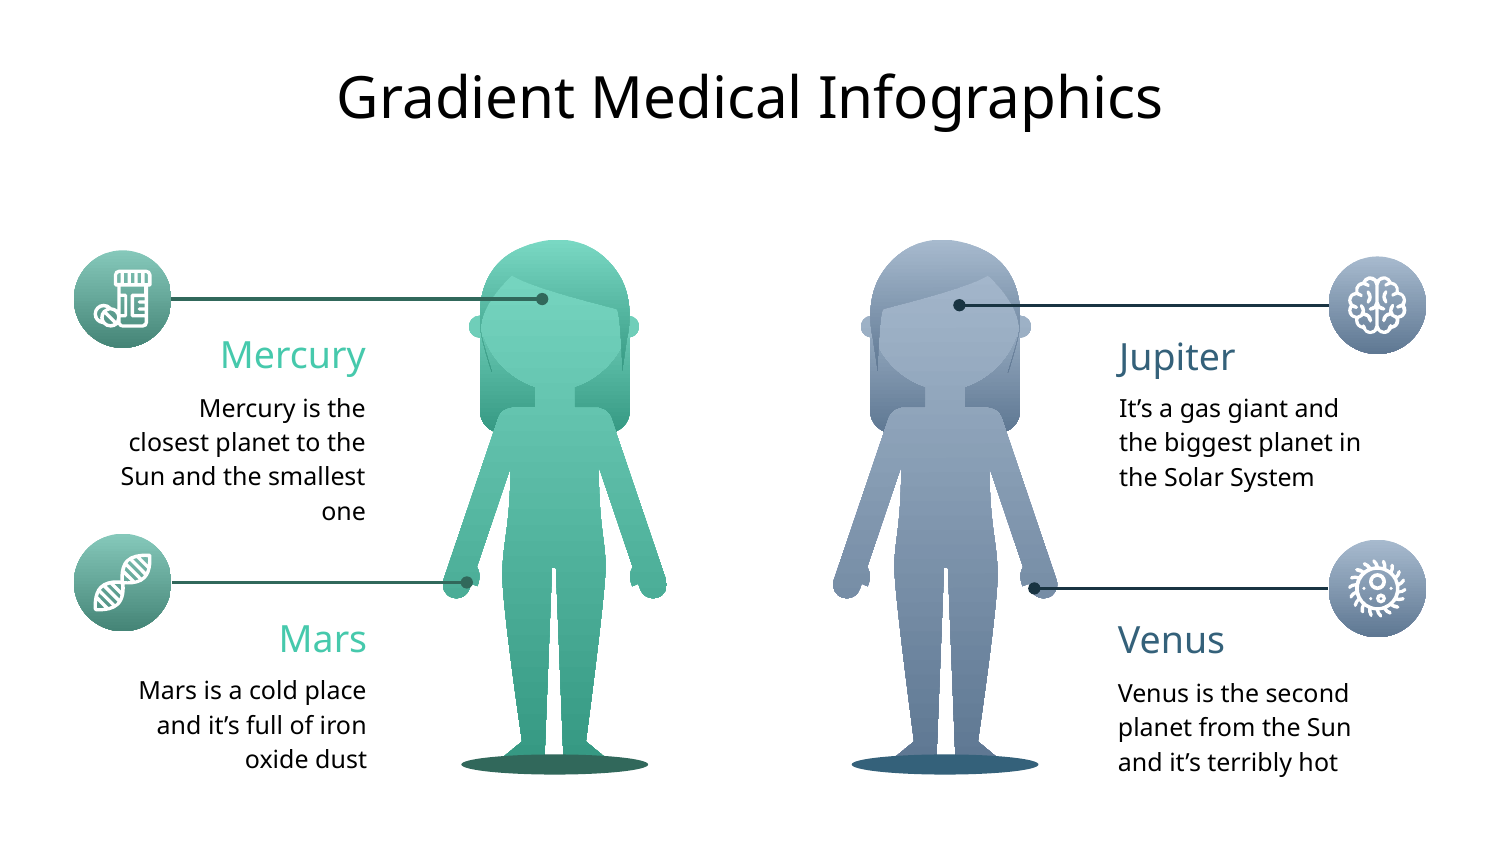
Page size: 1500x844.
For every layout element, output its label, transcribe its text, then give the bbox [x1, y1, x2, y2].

text_box [1328, 256, 1427, 354]
text_box Mercury [187, 335, 381, 373]
text_box It’s a gas giant and the biggest planet in the Solar System [1104, 372, 1382, 492]
text_box Venus [1102, 620, 1297, 658]
text_box Venus is the second planet from the Sun and it’s terribly hot [1102, 657, 1381, 777]
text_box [831, 239, 1060, 775]
text_box Mars is a cold place and it’s full of iron oxide dust [105, 655, 383, 775]
text_box [73, 250, 172, 348]
text_box Jupiter [1104, 336, 1298, 372]
text_box Mars [188, 619, 383, 656]
title Gradient Medical Infographics [309, 67, 1191, 124]
text_box Mercury is the closest planet to the Sun and the smallest one [103, 372, 381, 492]
text_box [93, 269, 152, 328]
text_box [73, 533, 172, 632]
text_box [1328, 539, 1427, 638]
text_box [1347, 275, 1407, 335]
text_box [1347, 559, 1408, 618]
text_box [440, 239, 669, 775]
text_box [93, 553, 152, 612]
